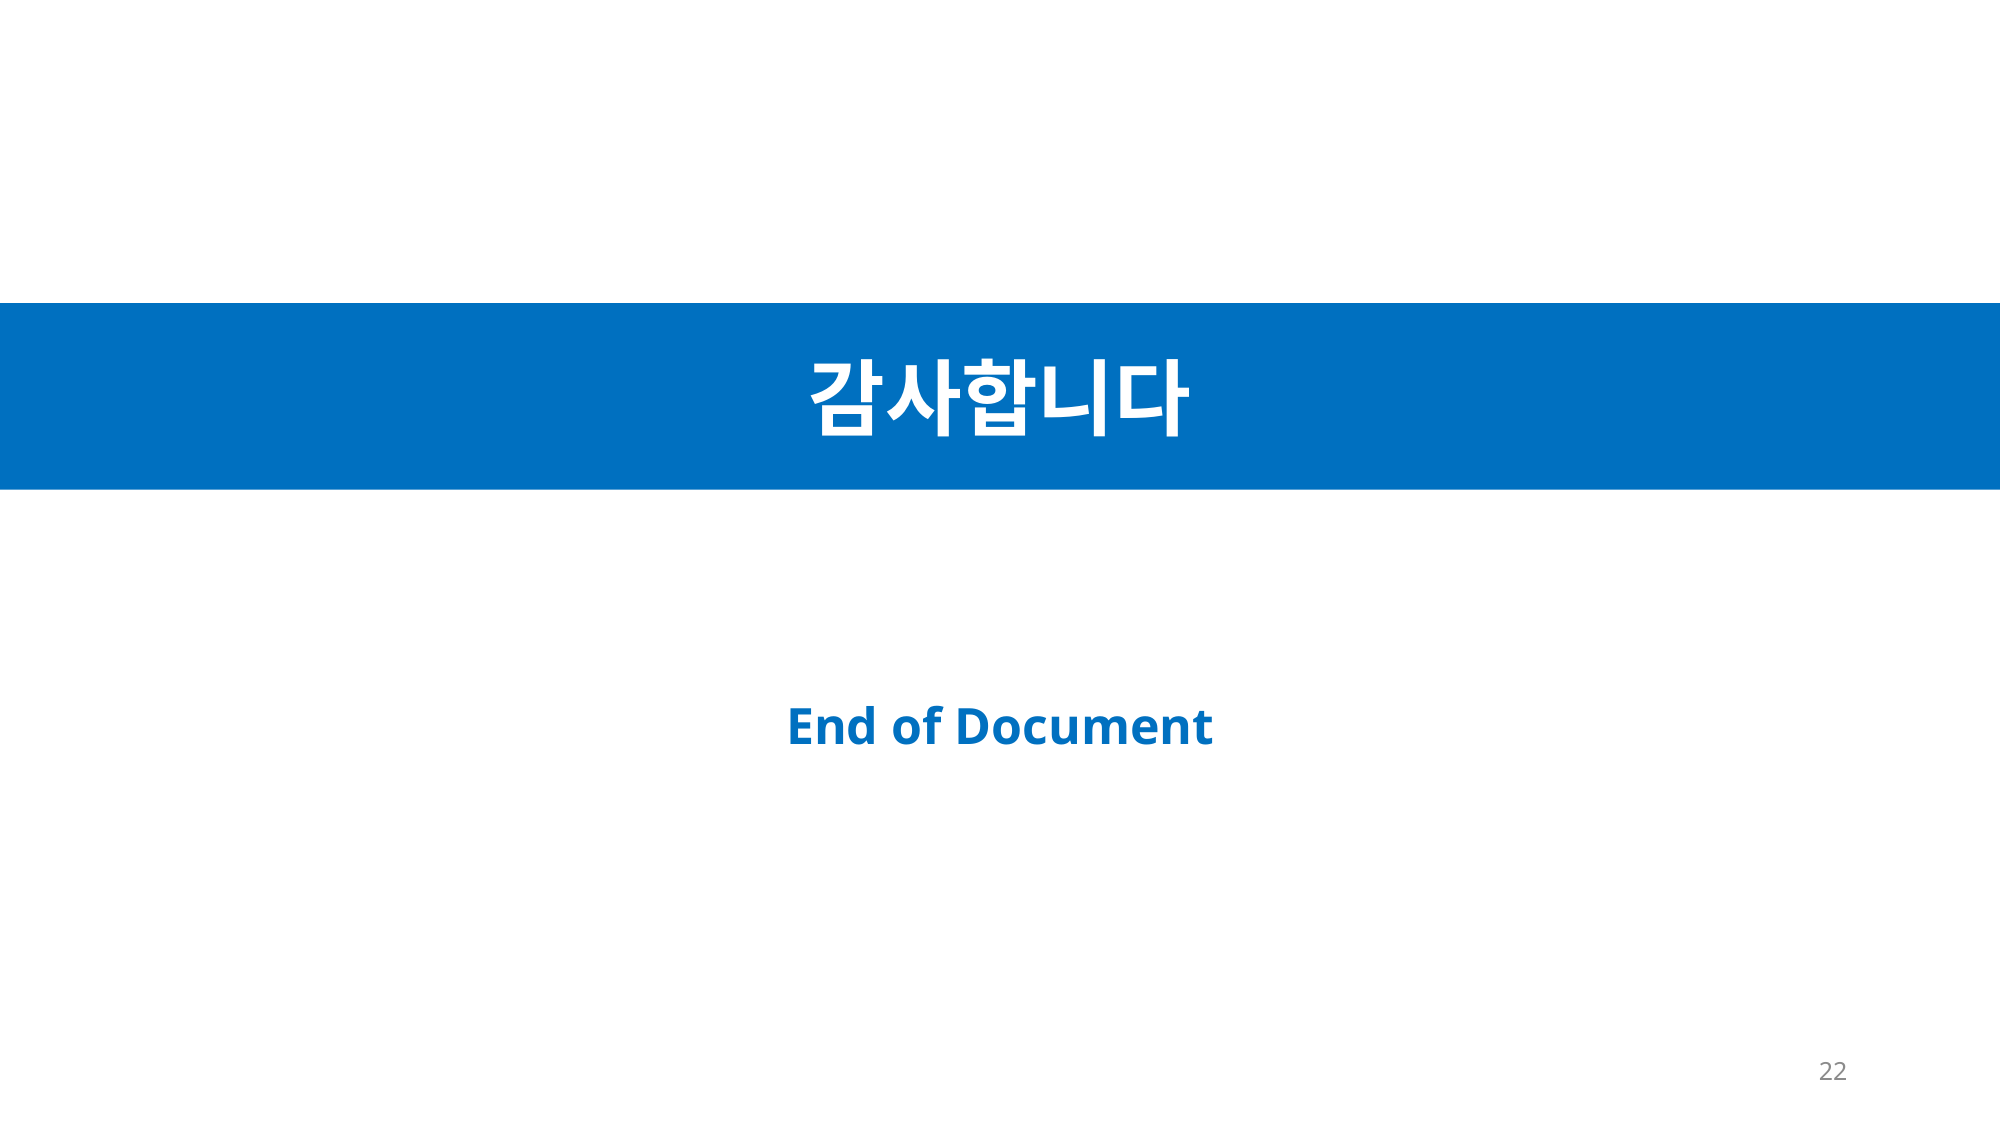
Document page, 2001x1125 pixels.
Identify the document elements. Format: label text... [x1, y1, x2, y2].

slide_number 22 [1412, 1042, 1863, 1103]
text_box 감사합니다 [0, 303, 2000, 490]
text_box End of Document [725, 669, 1275, 763]
